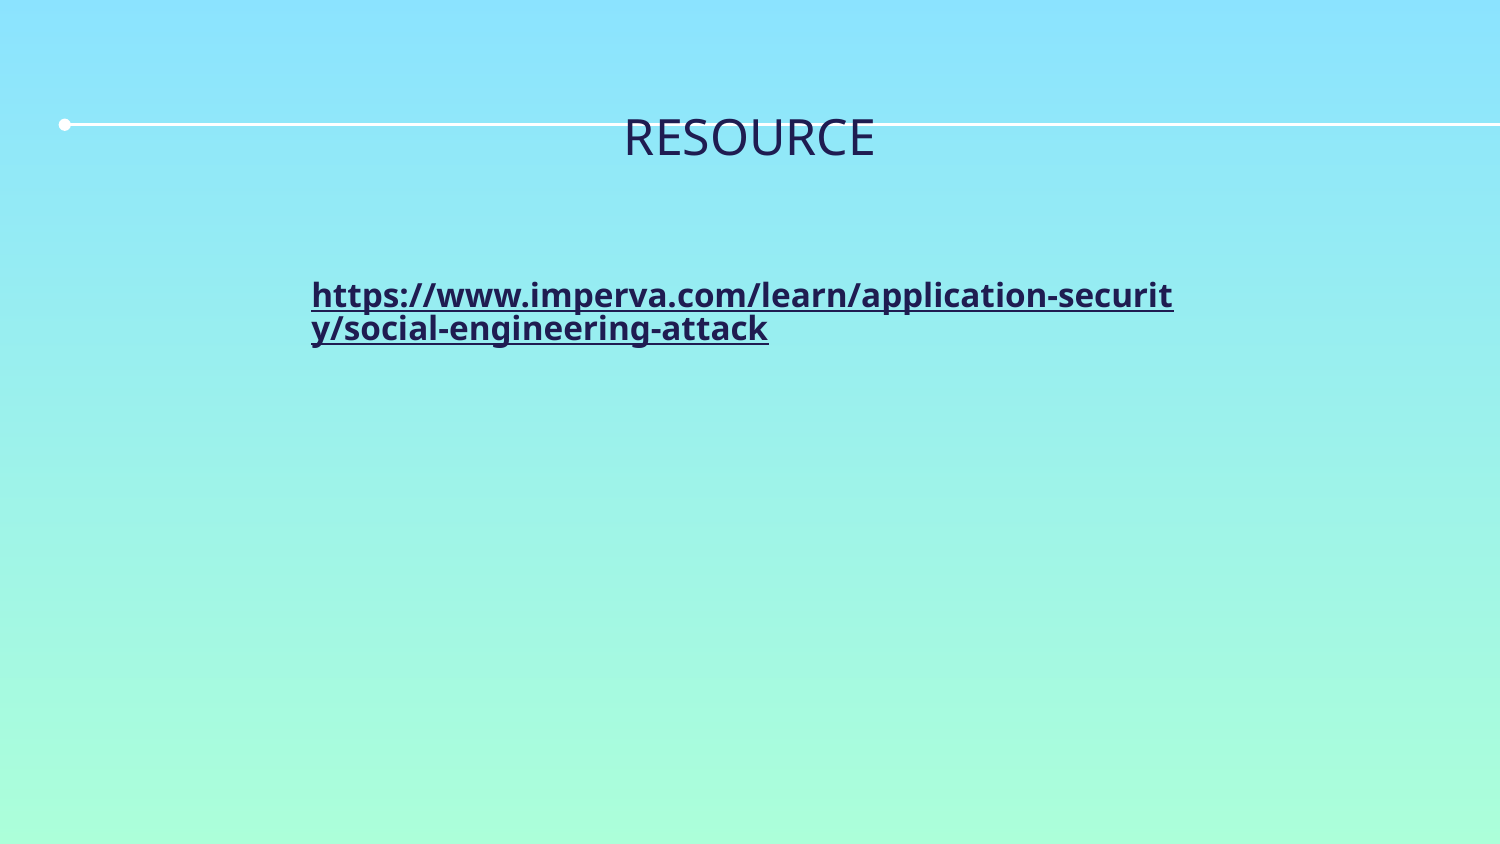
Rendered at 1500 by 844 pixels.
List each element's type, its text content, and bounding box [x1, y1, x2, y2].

title RESOURCE [250, 90, 1249, 179]
list https://www.imperva.com/learn/application-security/social-engineering-attack [296, 258, 1204, 386]
